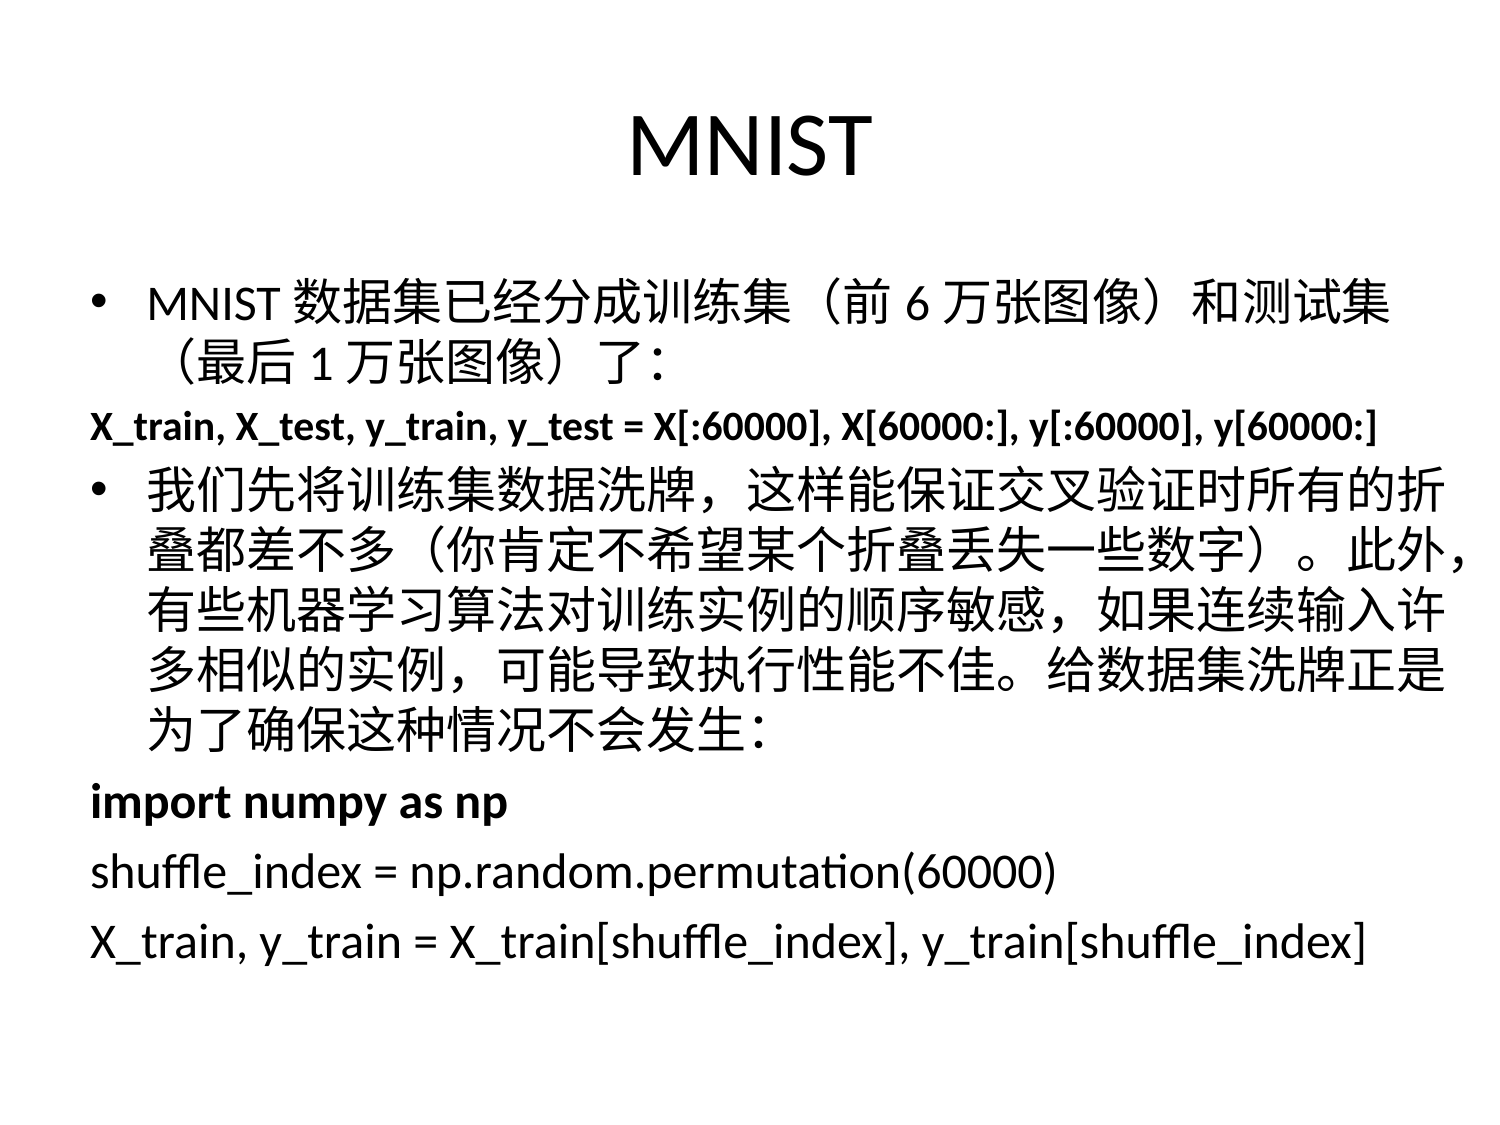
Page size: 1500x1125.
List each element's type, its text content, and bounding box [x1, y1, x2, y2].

title MNIST [75, 45, 1425, 233]
list MNIST数据集已经分成训练集（前6万张图像）和测试集（最后1万张图像）了： X_train, X_test, y_train, y_test = X[:60000], X[60000:], y[:60000], y[60000:] 我们先将训练集数据洗牌，这样能保证交叉验证时所有的折叠都差不多（你肯定不希望某个折叠丢失一些数字）。此外，有些机器学习算法对训练实例的顺序敏感，如果连续输入许多相似的实例，可能导致执行性能不佳。给数据集洗牌正是为了确保这种情况不会发生： import numpy as np shuffle_index = np.random.permutation(60000) X_train, y_train = X_train[shuffle_index], y_train[shuffle_index] [75, 262, 1500, 1125]
